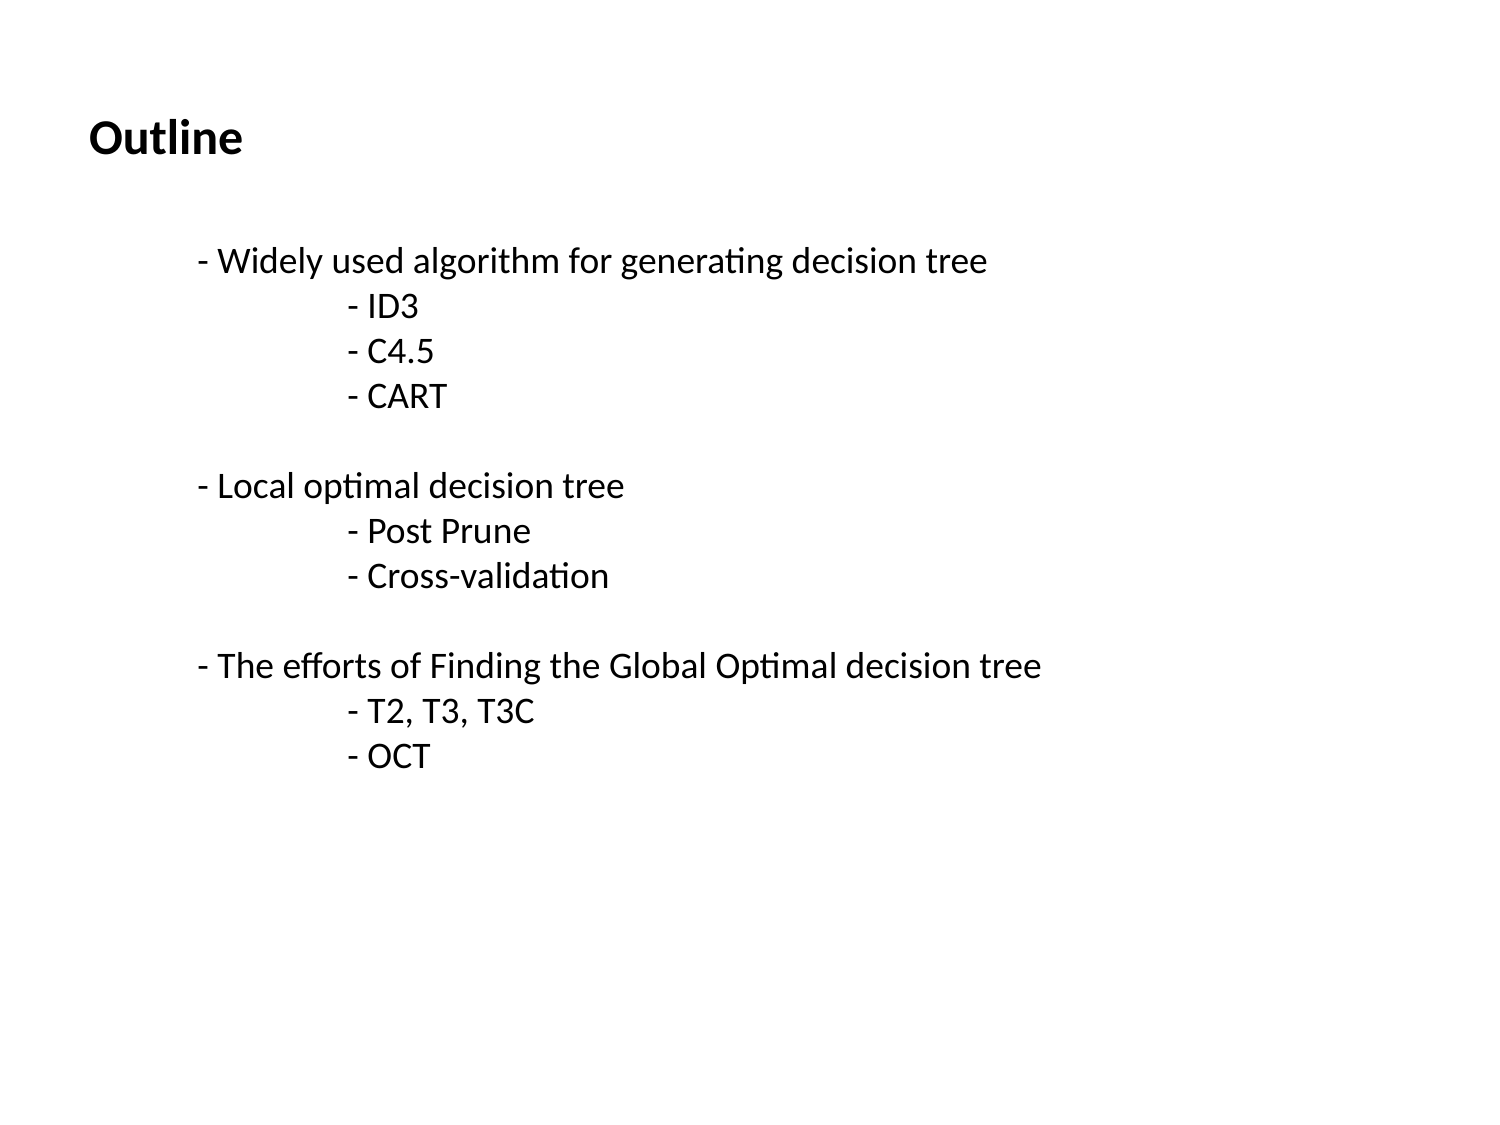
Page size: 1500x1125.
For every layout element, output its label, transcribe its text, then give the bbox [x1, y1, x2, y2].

text_box - Widely used algorithm for generating decision tree - ID3 - C4.5 - CART - Local optimal decision tree - Post Prune - Cross-validation - The efforts of Finding the Global Optimal decision tree - T2, T3, T3C - OCT [182, 228, 1395, 964]
text_box Outline [74, 97, 259, 173]
